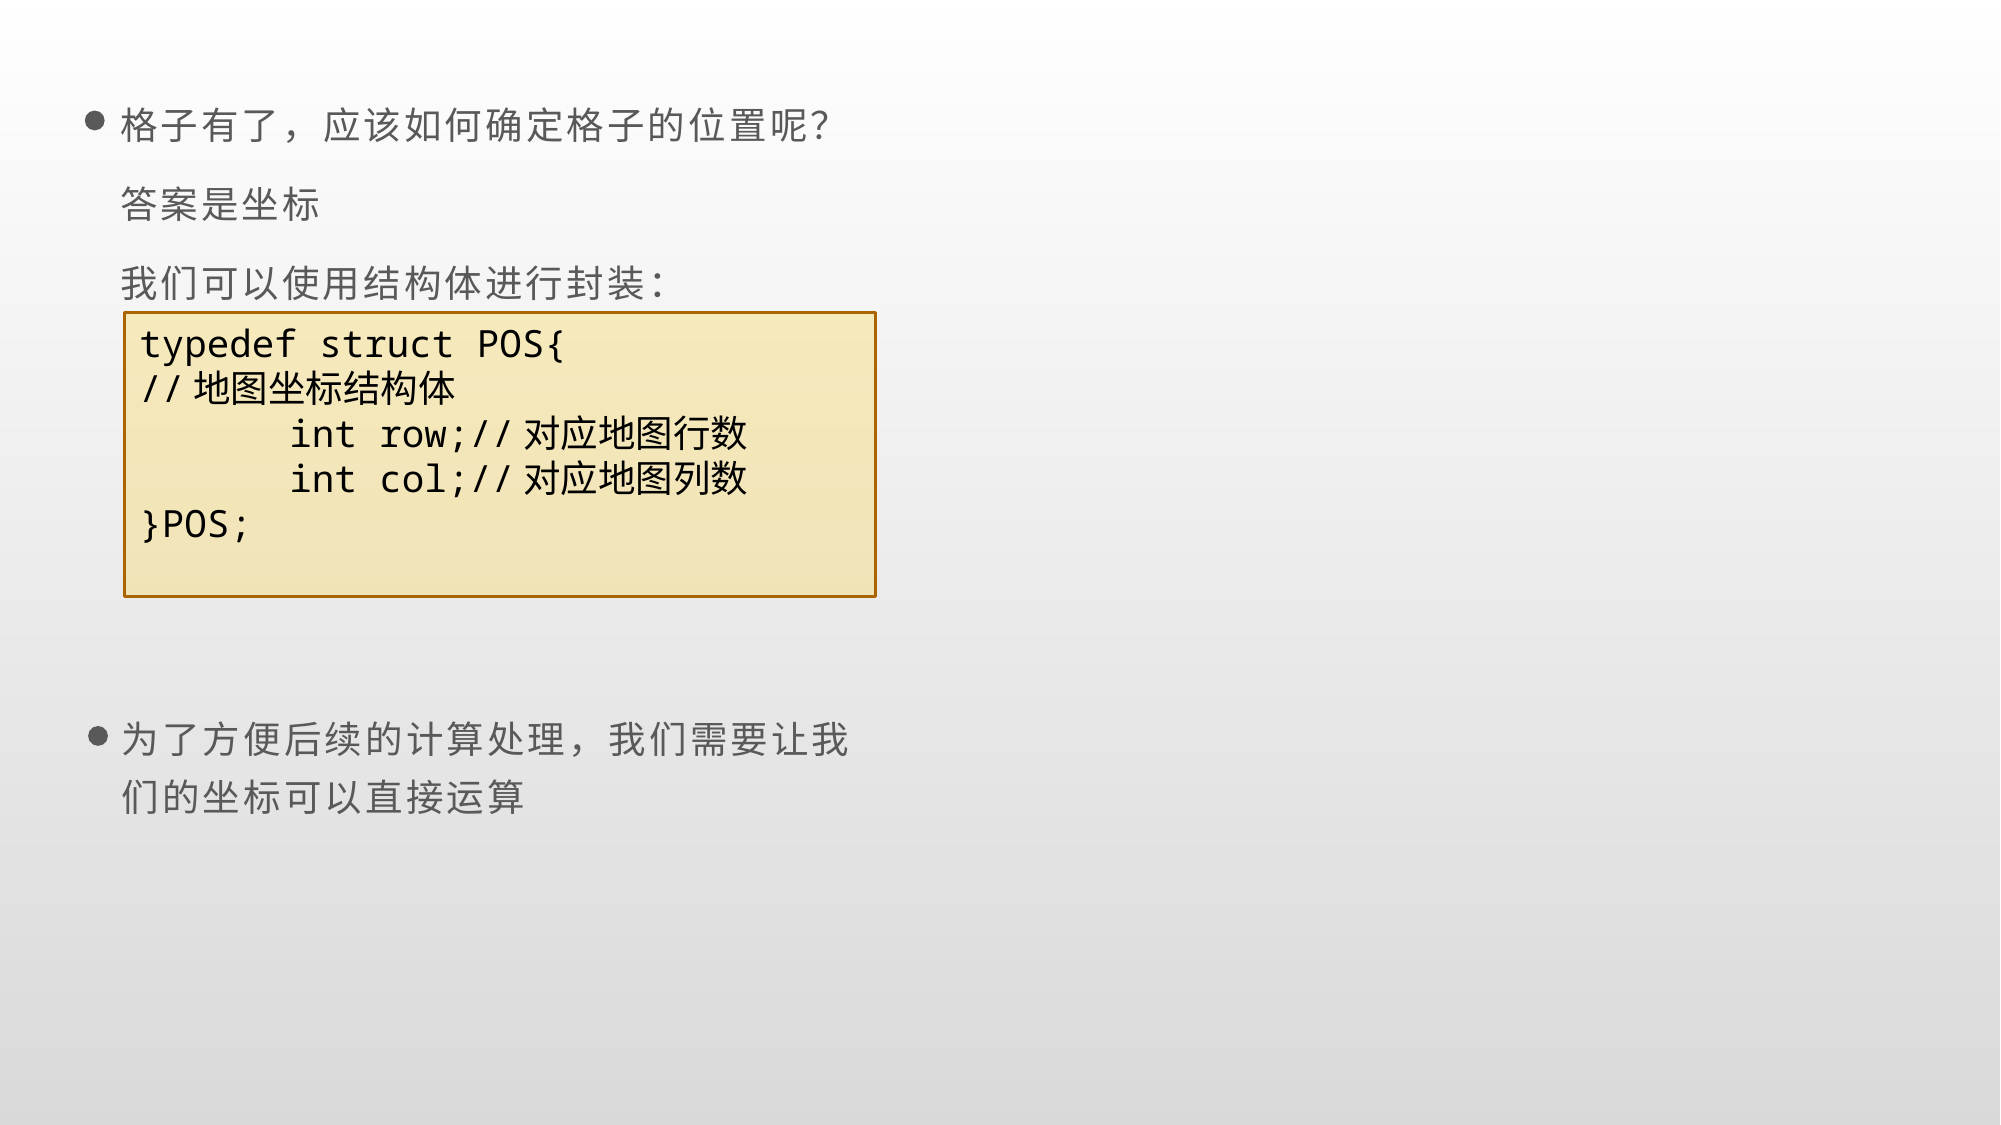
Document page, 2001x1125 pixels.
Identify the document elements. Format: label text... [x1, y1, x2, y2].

list 格子有了，应该如何确定格子的位置呢？ [105, 81, 896, 160]
text_box 我们可以使用结构体进行封装： [105, 238, 707, 312]
text_box 答案是坐标 [105, 159, 352, 234]
text_box [84, 110, 105, 131]
text_box 为了方便后续的计算处理，我们需要让我们的坐标可以直接运算 [106, 694, 897, 834]
text_box [88, 726, 108, 746]
text_box typedef struct POS{ //地图坐标结构体 int row;//对应地图行数 int col;//对应地图列数 }POS; [124, 312, 876, 597]
